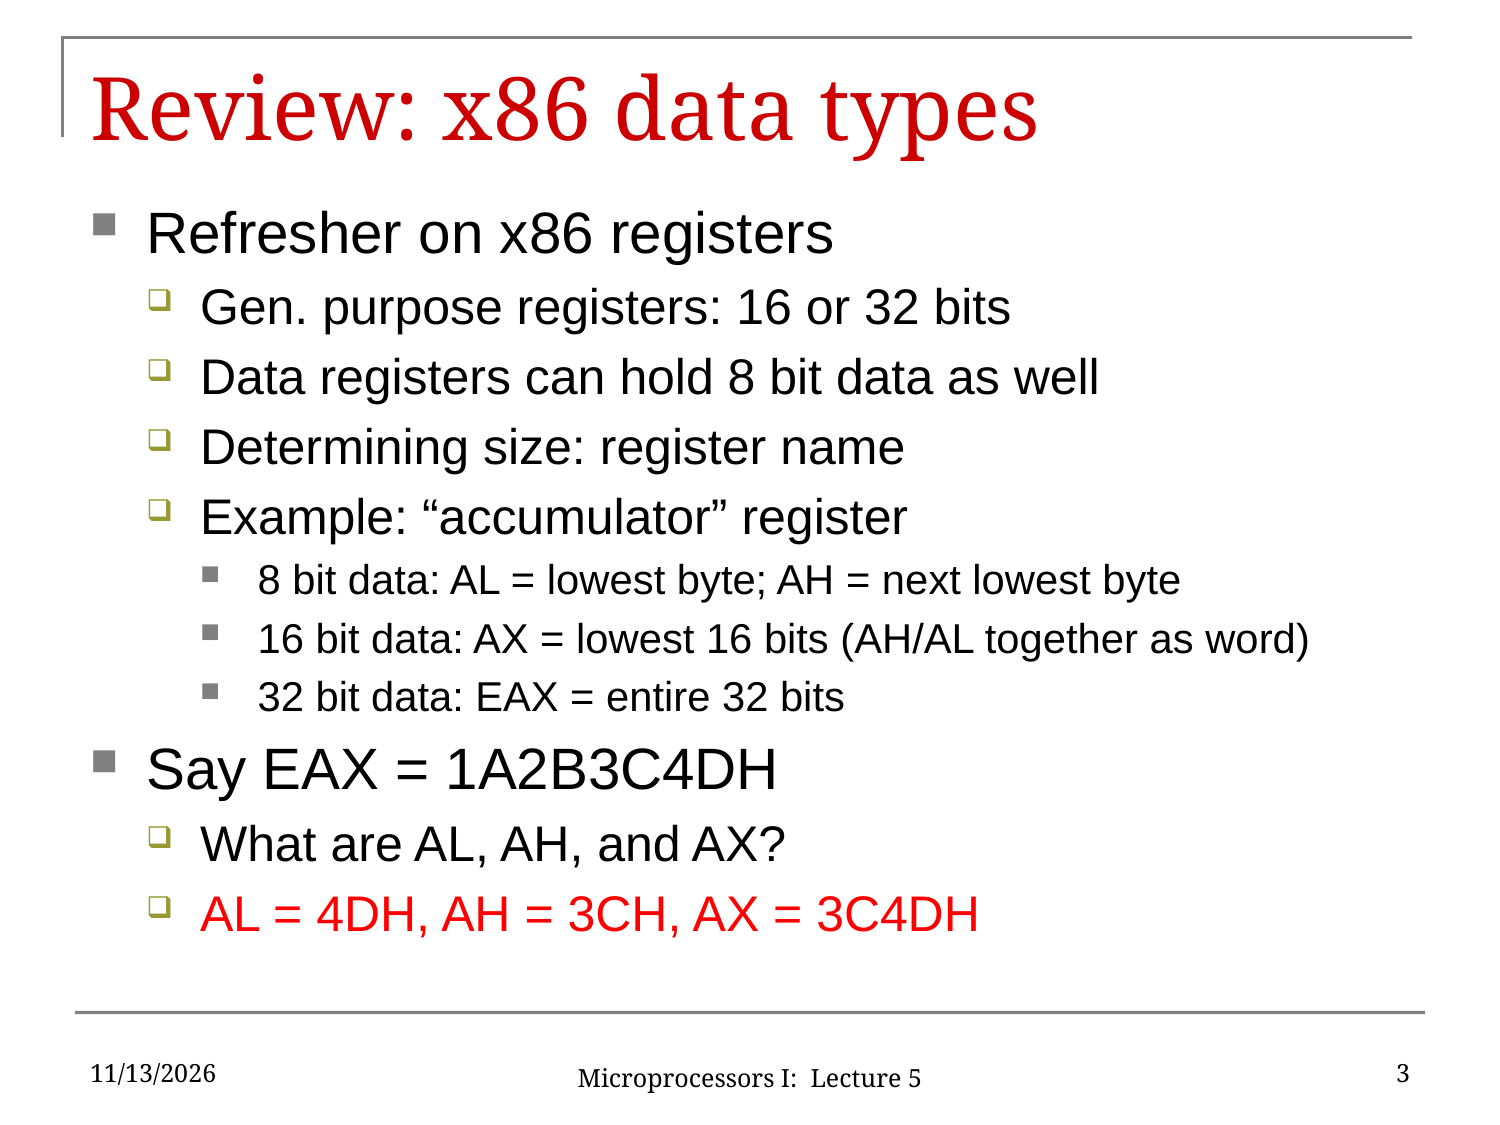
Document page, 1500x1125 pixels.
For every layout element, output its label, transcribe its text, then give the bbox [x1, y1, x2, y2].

footer Microprocessors I: Lecture 5 [512, 1024, 988, 1101]
title Review: x86 data types [75, 45, 1425, 163]
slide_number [74, 1023, 426, 1100]
list Refresher on x86 registers Gen. purpose registers: 16 or 32 bits Data registers can hold 8 bit data as well Determining size: register name Example: “accumulator” register 8 bit data: AL = lowest byte; AH = next lowest byte 16 bit data: AX = lowest 16 bits (AH/AL together as word) 32 bit data: EAX = entire 32 bits Say EAX = 1A2B3C4DH What are AL, AH, and AX? AL = 4DH, AH = 3CH, AX = 3C4DH [75, 187, 1425, 1006]
slide_number 3 [1074, 1023, 1426, 1100]
